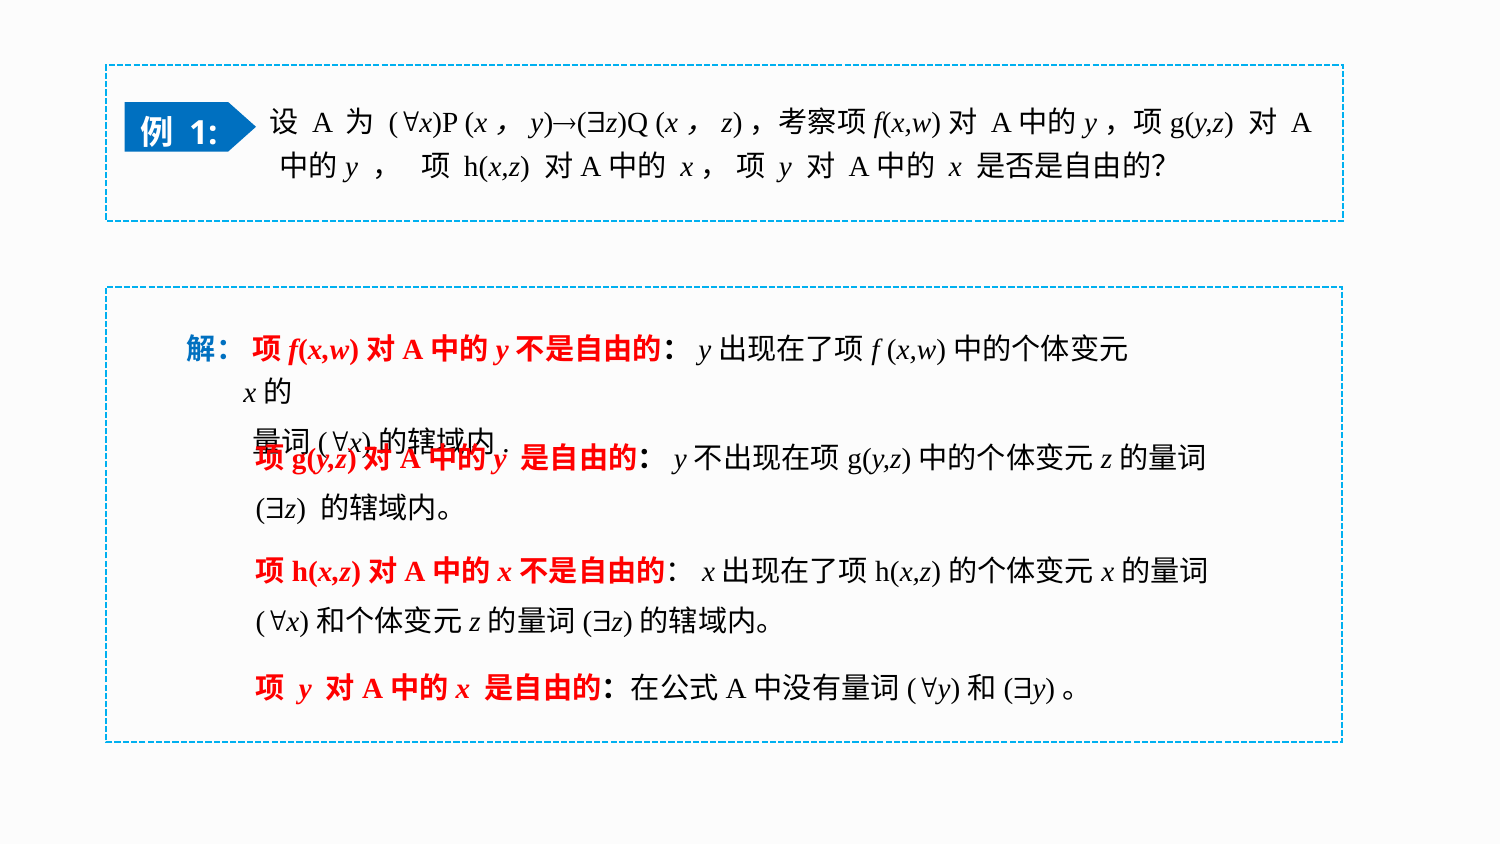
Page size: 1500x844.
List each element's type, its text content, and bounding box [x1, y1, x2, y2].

text_box [105, 64, 1344, 222]
text_box 项g(y,z)对A中的y 是自由的：y不出现在项g(y,z)中的个体变元z的量词 (z) 的辖域内。 [240, 423, 1348, 532]
text_box [105, 286, 1343, 743]
text_box 项h(x,z)对A中的x不是自由的：x出现在了项h(x,z)的个体变元x的量词 (x)和个体变元z的量词(z)的辖域内。 [240, 536, 1228, 645]
text_box 设 A 为 (x)P (x，y)(z)Q (x，z)，考察项f(x,w)对 A中的y，项g(y,z) 对 A中的y ， 项 h(x,z) 对A中的 x， 项 y 对 A中的 x 是否是自由的？ [208, 87, 1328, 190]
text_box [267, 190, 847, 235]
text_box 解： 项f(x,w)对A中的y不是自由的：y出现在了项f (x,w)中的个体变元x的 量词(x)的辖域内. [172, 313, 1149, 466]
text_box 项 y 对A中的x 是自由的：在公式A中没有量词(y)和(y)。 [240, 652, 1228, 712]
